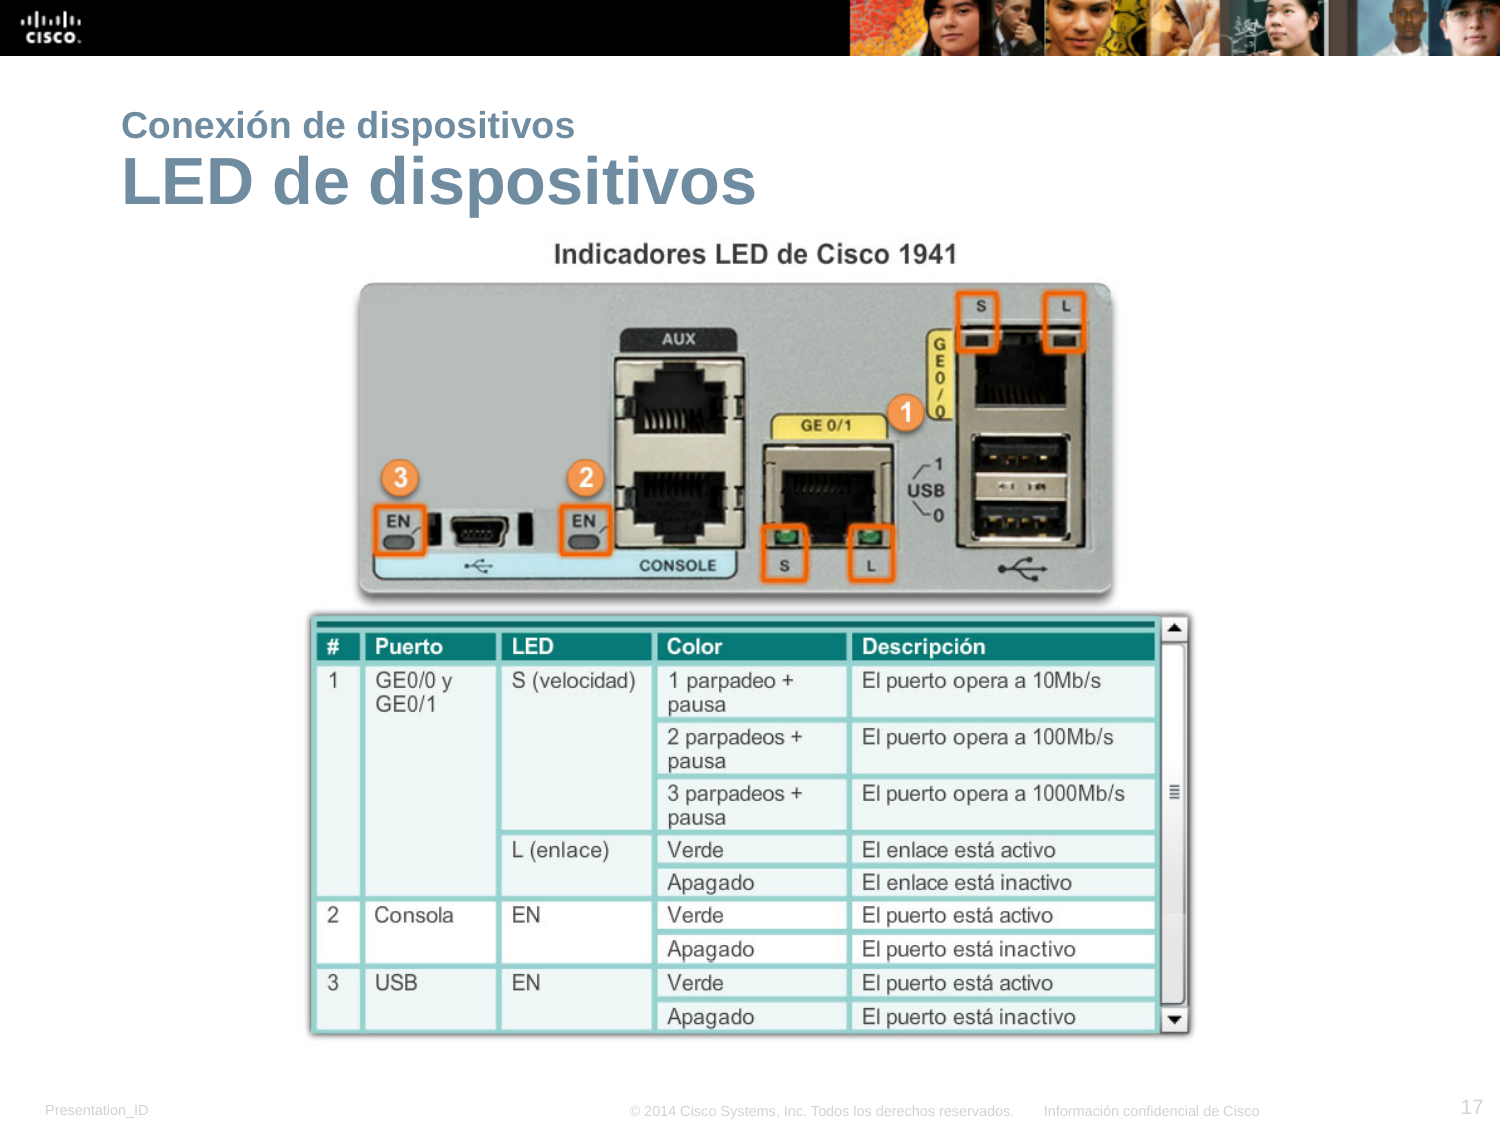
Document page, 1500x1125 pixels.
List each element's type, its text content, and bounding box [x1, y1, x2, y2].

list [294, 234, 1205, 1067]
title Conexión de dispositivos LED de dispositivos [107, 87, 1444, 226]
picture [0, 0, 1500, 56]
